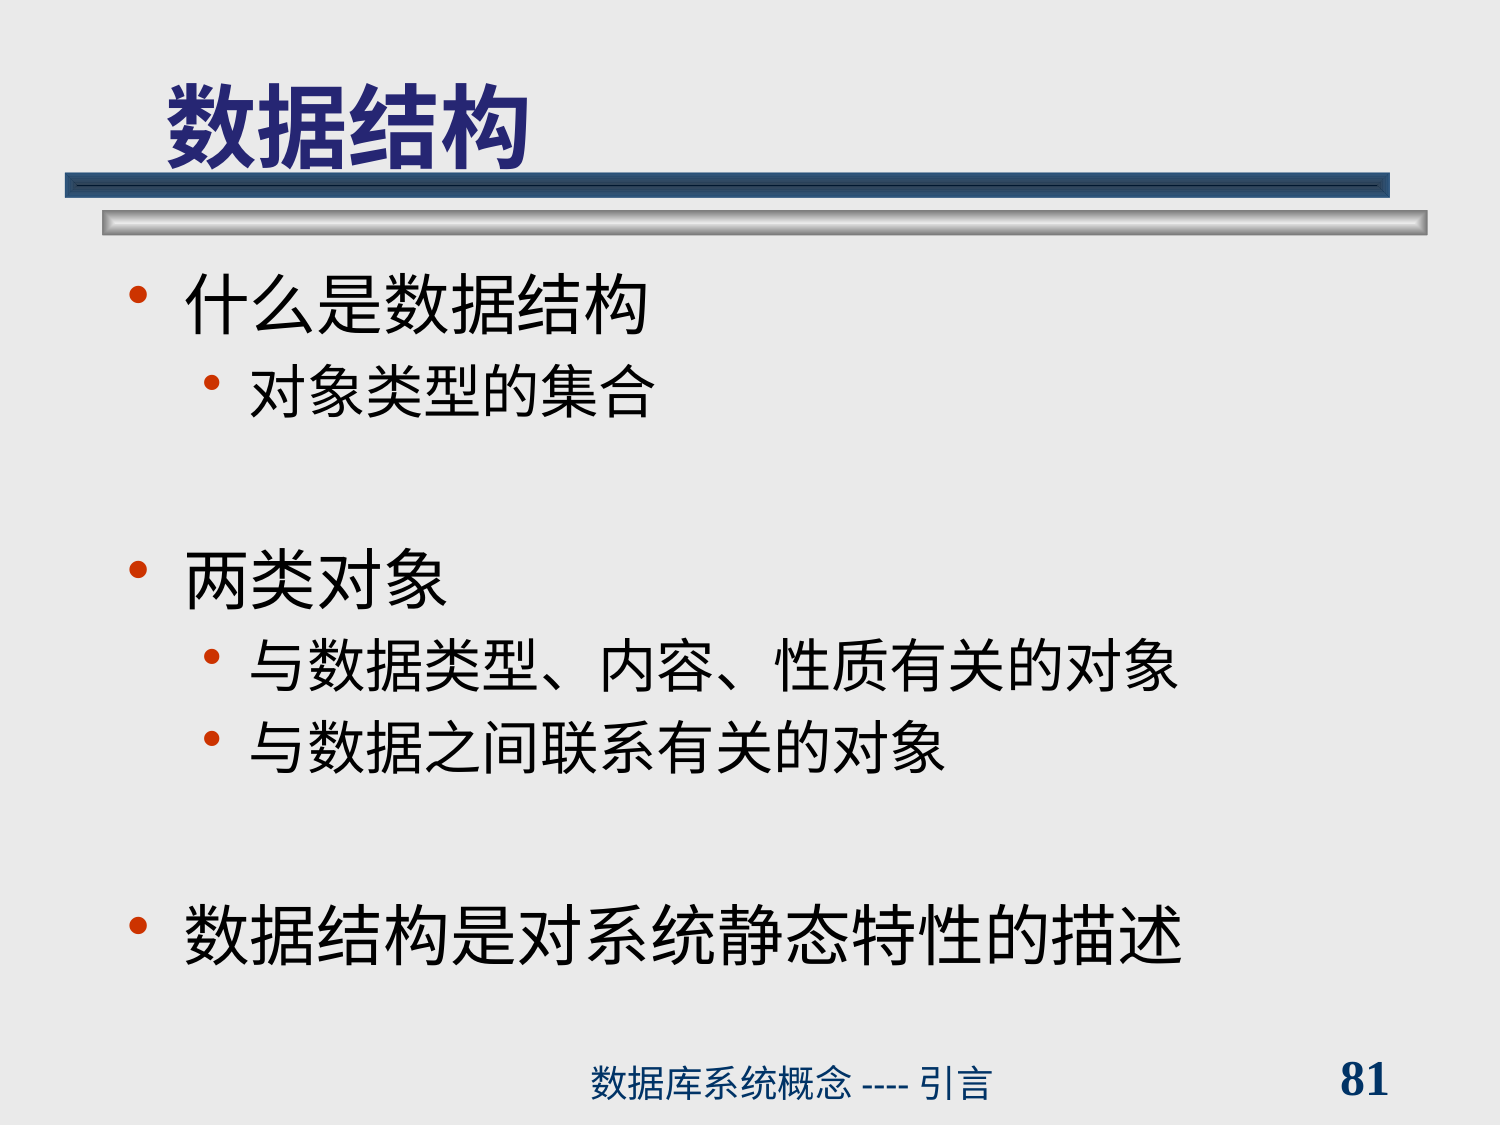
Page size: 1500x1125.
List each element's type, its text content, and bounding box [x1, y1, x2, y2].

footer 数据库系统概念----引言 [574, 1062, 1188, 1113]
title 数据结构 [149, 0, 1429, 188]
list 什么是数据结构 对象类型的集合 两类对象 与数据类型、内容、性质有关的对象 与数据之间联系有关的对象 数据结构是对系统静态特性的描述 [111, 255, 1387, 981]
slide_number 81 [1324, 1049, 1489, 1101]
